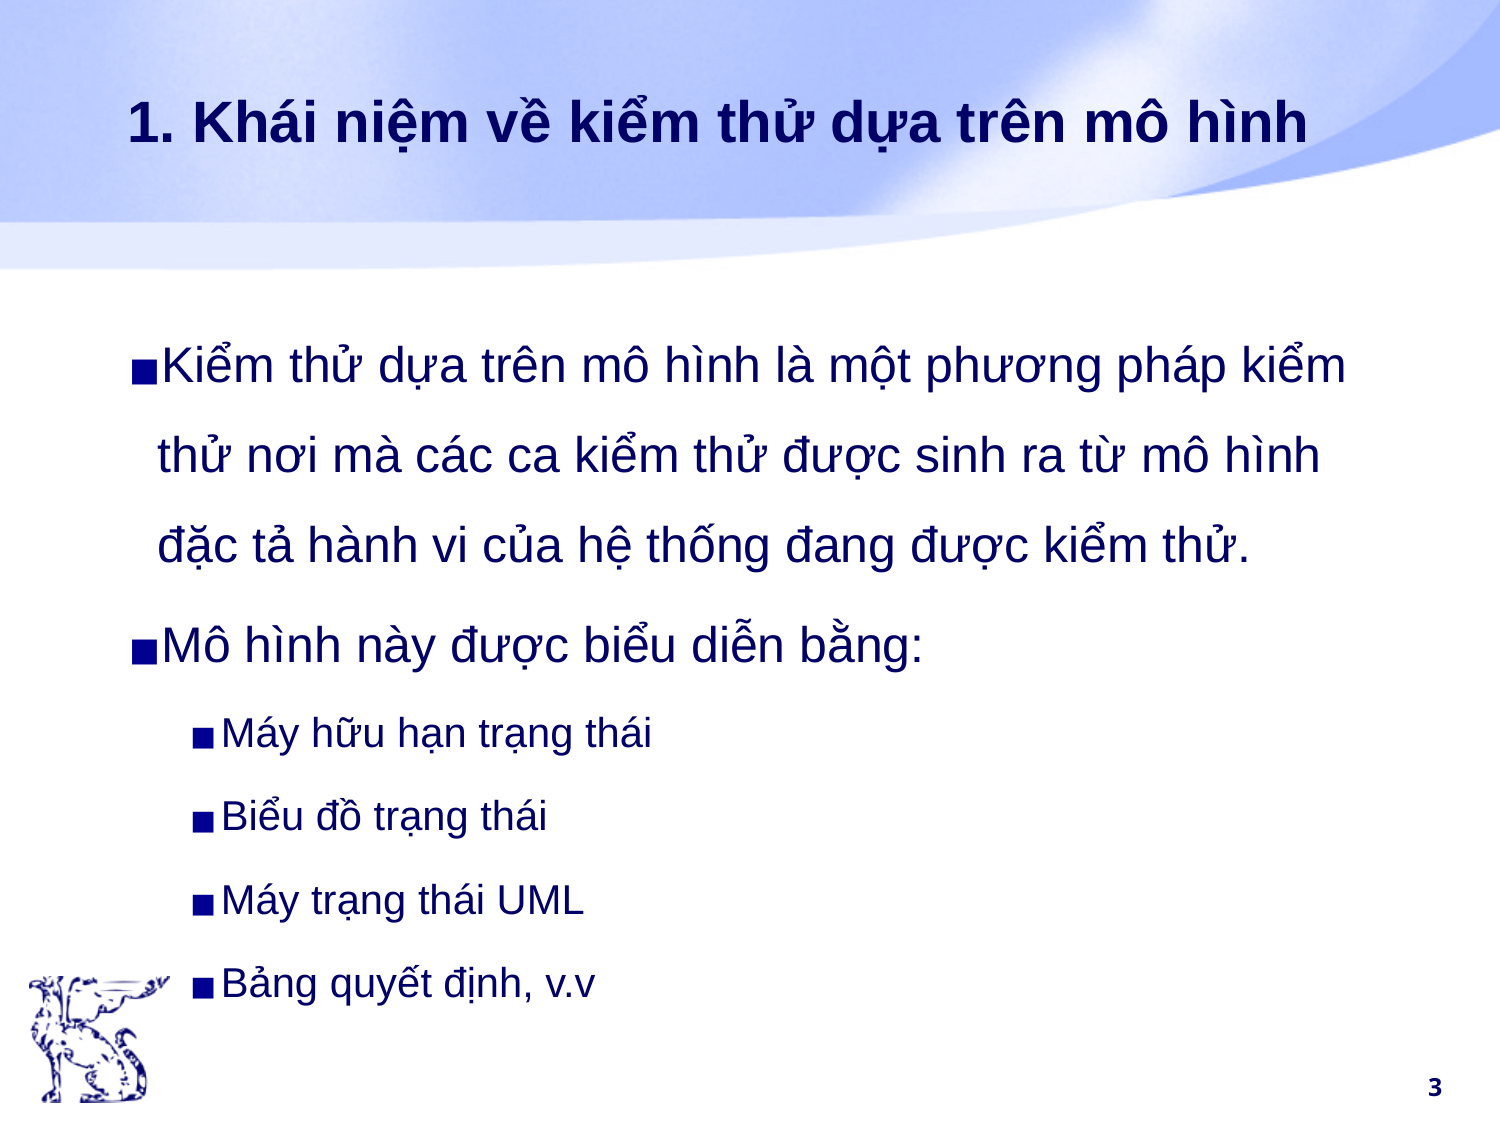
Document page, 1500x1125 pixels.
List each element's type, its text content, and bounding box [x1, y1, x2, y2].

picture [29, 976, 170, 1103]
picture [0, 0, 1500, 296]
list Kiểm thử dựa trên mô hình là một phương pháp kiểm thử nơi mà các ca kiểm thử được sinh ra từ mô hình đặc tả hành vi của hệ thống đang được kiểm thử. Mô hình này được biểu diễn bằng: Máy hữu hạn trạng thái Biểu đồ trạng thái Máy trạng thái UML Bảng quyết định, v.v [112, 295, 1400, 1012]
text_box ‹#› [1376, 1070, 1495, 1106]
title 1. Khái niệm về kiểm thử dựa trên mô hình [112, 24, 1388, 213]
